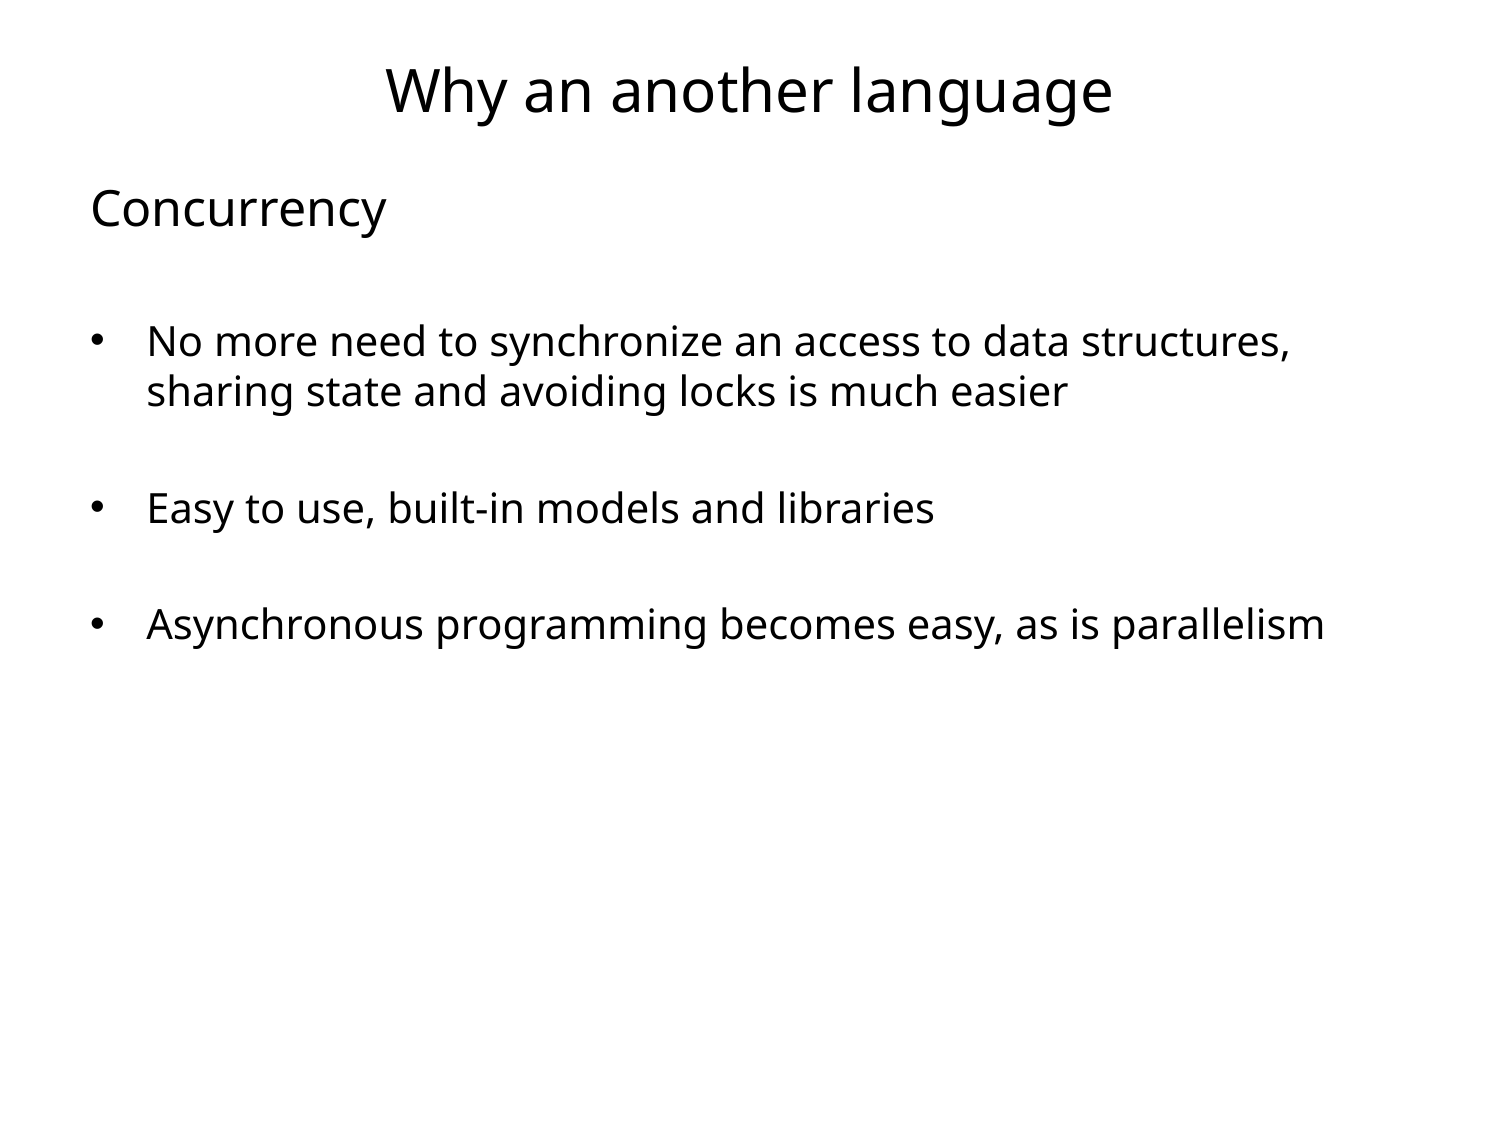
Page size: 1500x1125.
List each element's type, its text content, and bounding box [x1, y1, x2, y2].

title Why an another language [75, 45, 1425, 133]
list Concurrency No more need to synchronize an access to data structures, sharing state and avoiding locks is much easier Easy to use, built-in models and libraries Asynchronous programming becomes easy, as is parallelism [75, 168, 1425, 1005]
